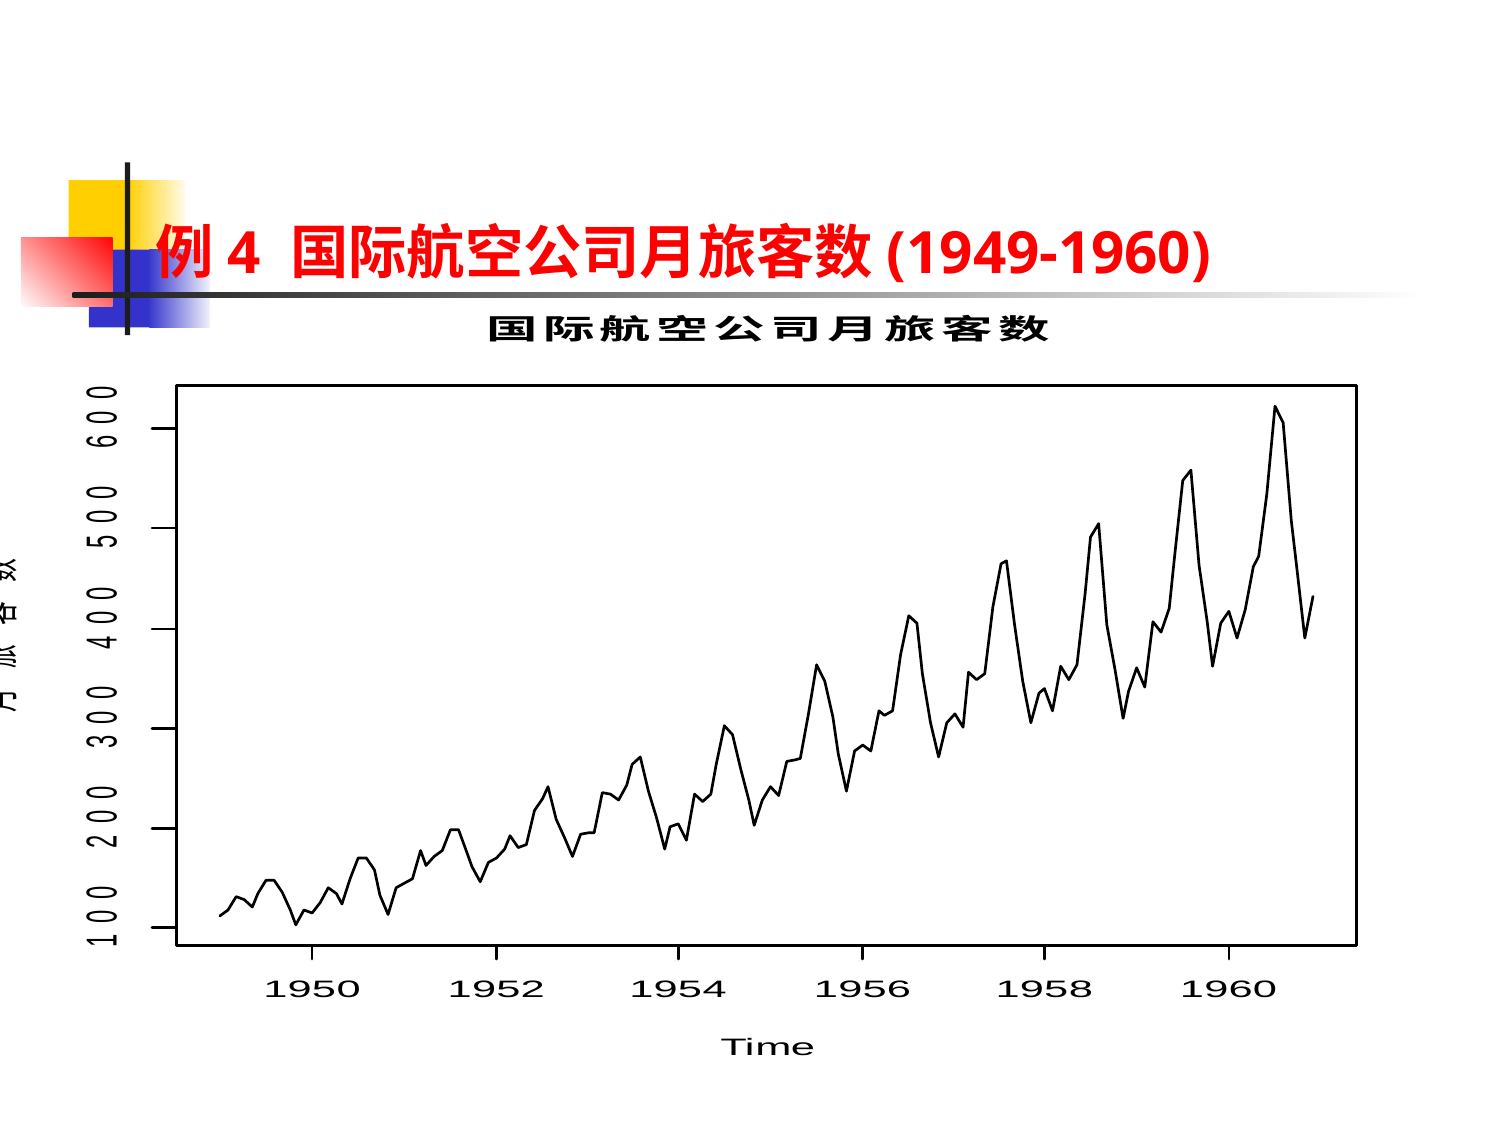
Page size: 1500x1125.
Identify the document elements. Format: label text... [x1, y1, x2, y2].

title 例4 国际航空公司月旅客数(1949-1960) [140, 105, 1419, 267]
picture [0, 269, 1466, 1091]
